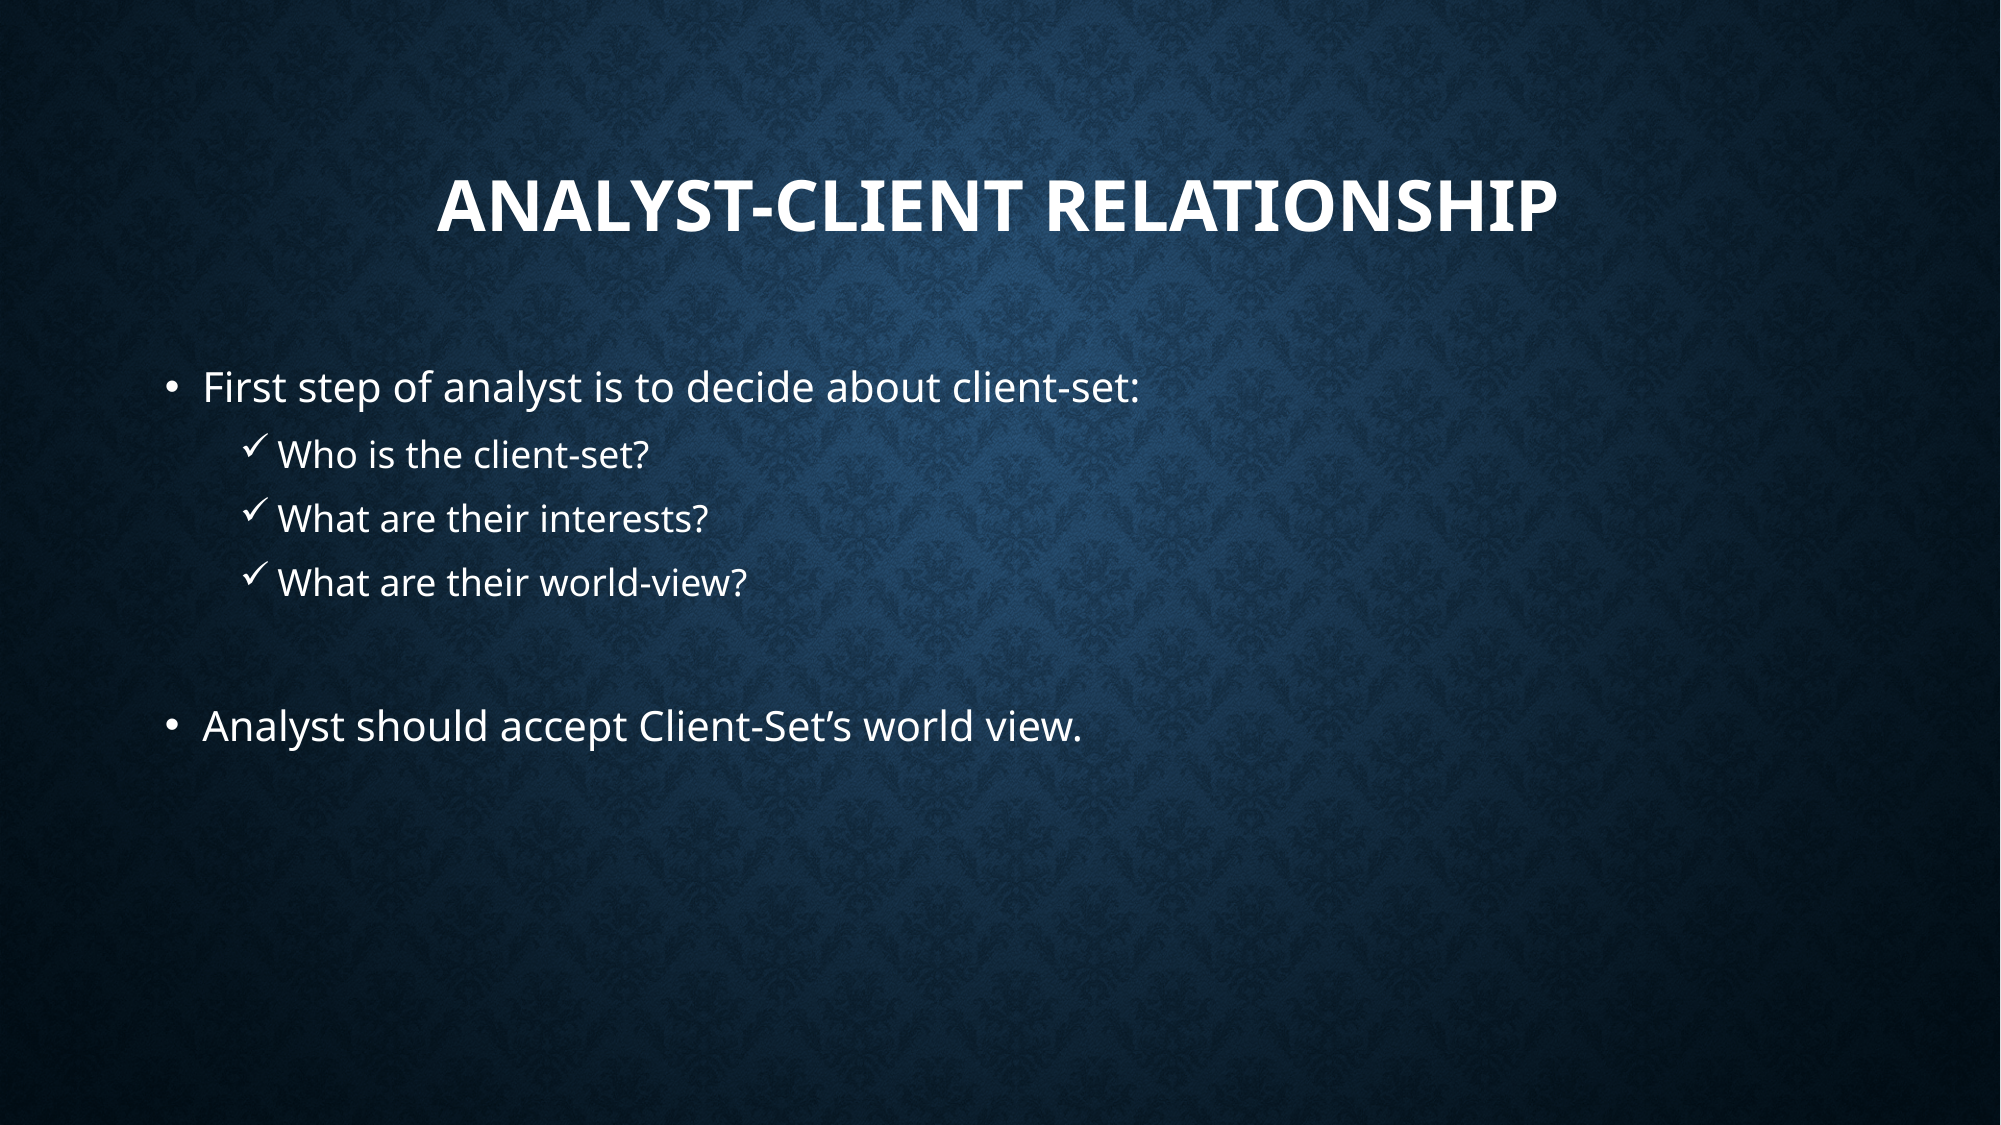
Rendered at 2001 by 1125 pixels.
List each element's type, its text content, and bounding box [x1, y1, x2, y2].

title Analyst-clIent RelatIonshIp [149, 99, 1849, 318]
list First step of analyst is to decide about client-set: Who is the client-set? What are their interests? What are their world-view? Analyst should accept Client-Set’s world view. [149, 343, 1849, 950]
